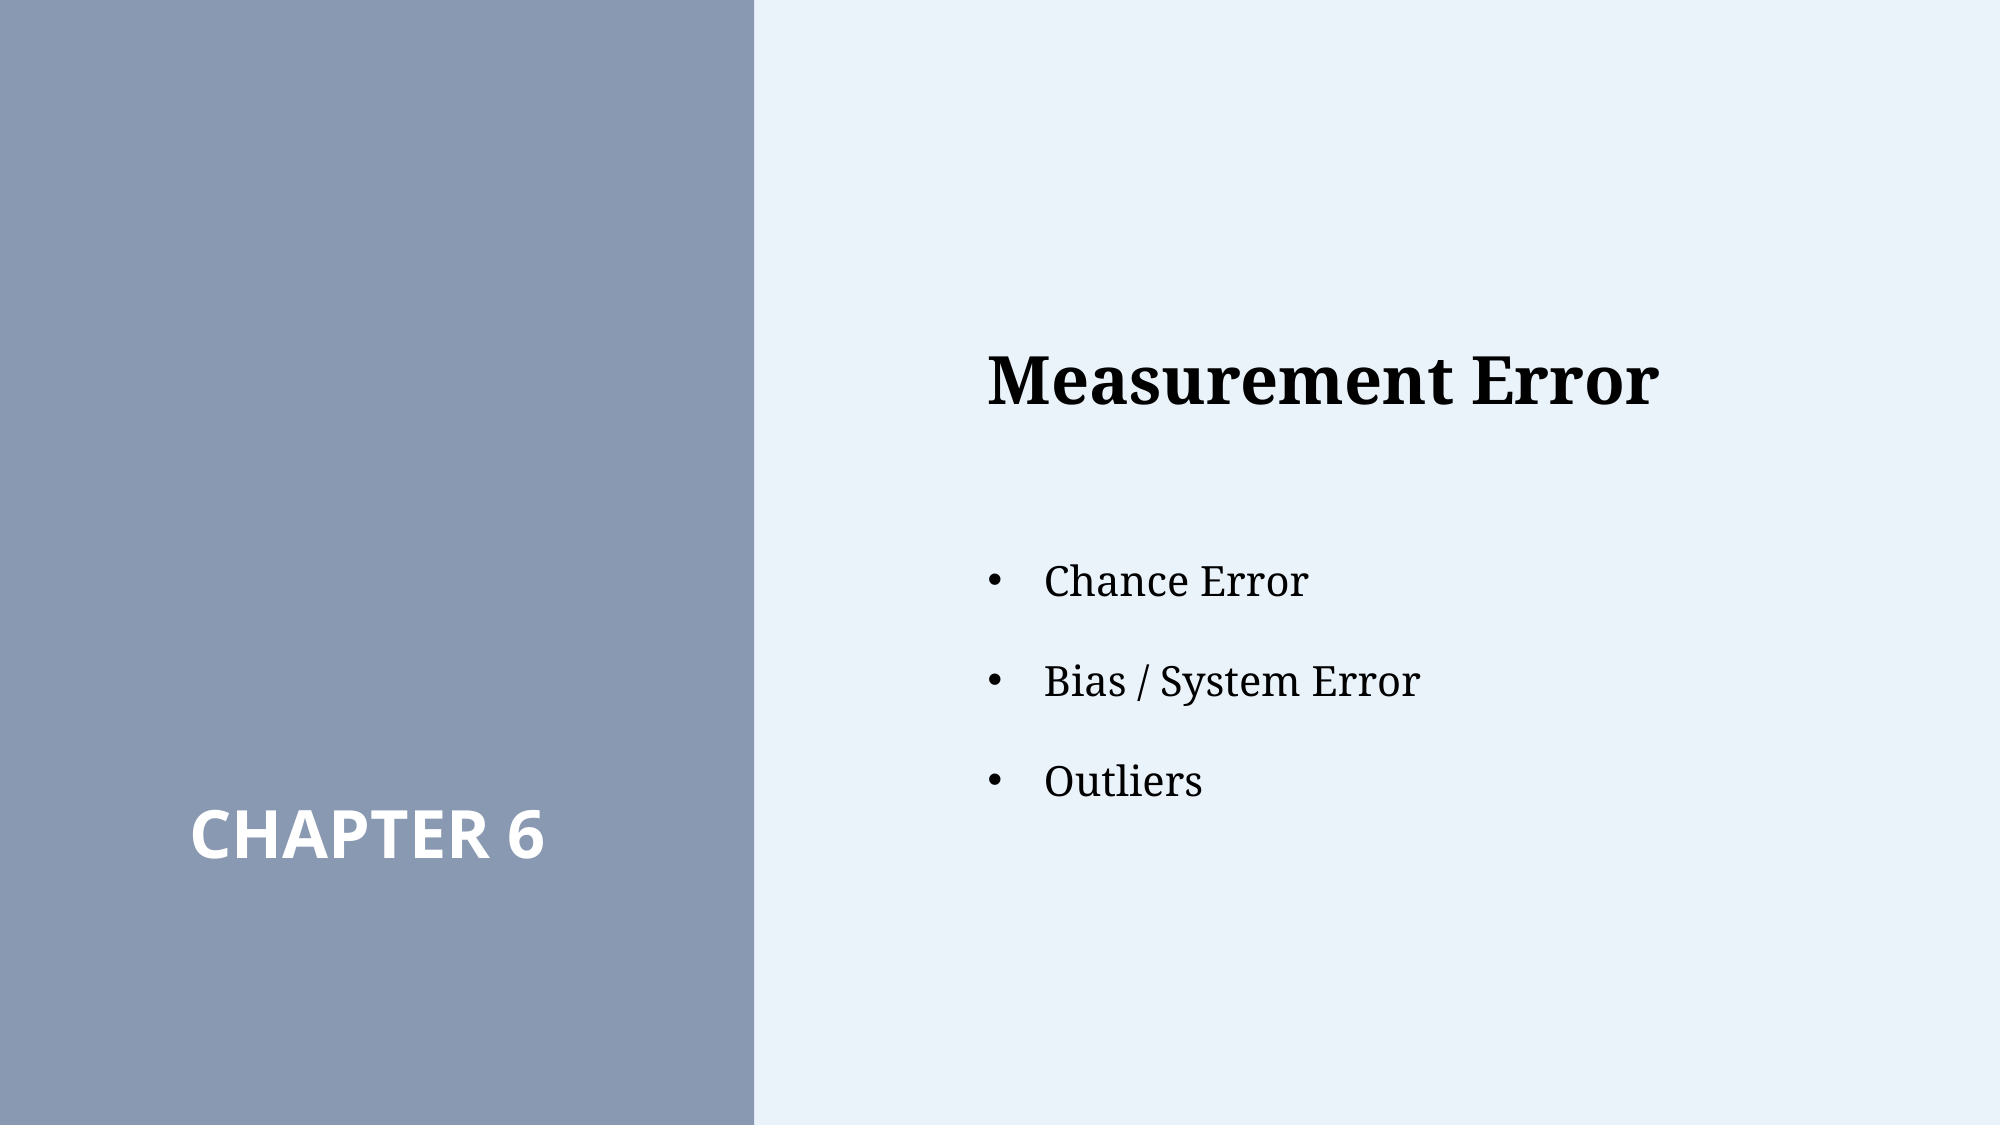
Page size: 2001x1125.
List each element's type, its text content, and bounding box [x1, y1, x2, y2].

text_box [0, 0, 755, 1125]
text_box CHAPTER 6 [174, 784, 617, 880]
text_box Chance Error Bias / System Error Outliers [972, 497, 1685, 812]
text_box Measurement Error [972, 330, 1780, 426]
